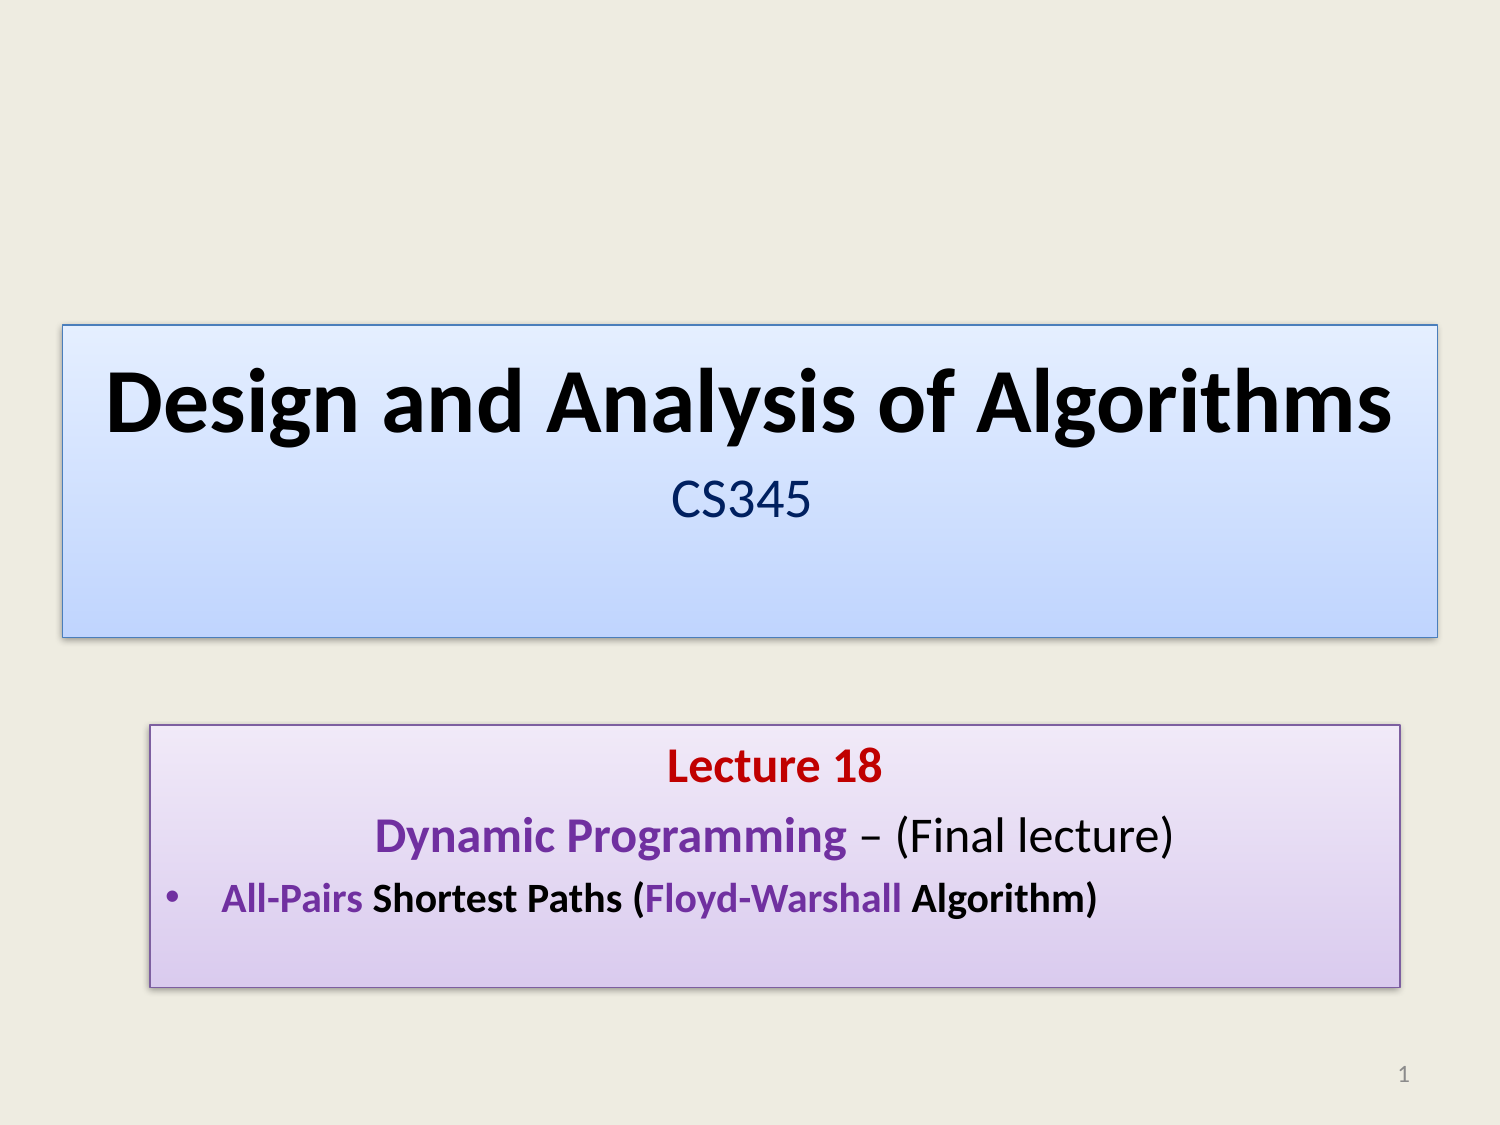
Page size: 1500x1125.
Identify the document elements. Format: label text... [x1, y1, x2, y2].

title Design and Analysis of Algorithms CS345 [62, 324, 1438, 638]
slide_number 1 [1074, 1042, 1425, 1103]
subtitle Lecture 18 Dynamic Programming – (Final lecture) All-Pairs Shortest Paths (Floyd-Warshall Algorithm) [149, 724, 1401, 988]
